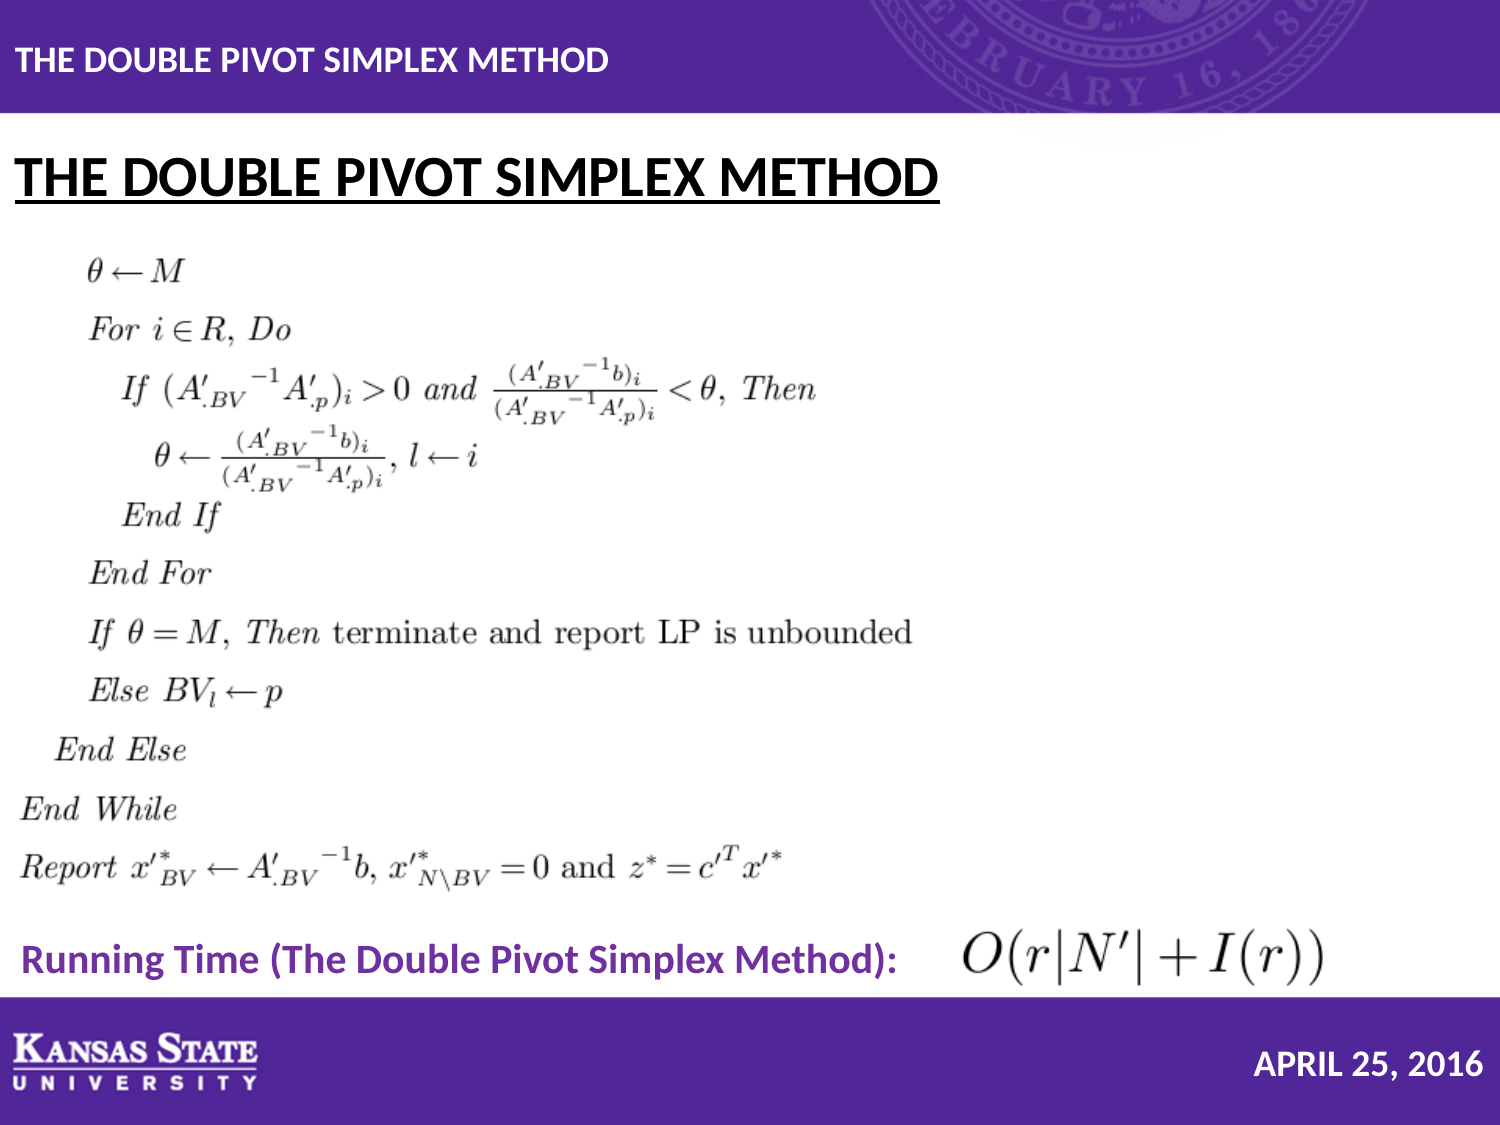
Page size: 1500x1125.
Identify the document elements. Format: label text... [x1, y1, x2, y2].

text_box Running Time (The Double Pivot Simplex Method): [6, 923, 914, 989]
picture [0, 0, 1500, 130]
text_box THE DOUBLE PIVOT SIMPLEX METHOD [0, 130, 1500, 216]
picture [0, 216, 1500, 1125]
text_box APRIL 25, 2016 [1220, 1031, 1499, 1092]
text_box THE DOUBLE PIVOT SIMPLEX METHOD [0, 27, 936, 87]
